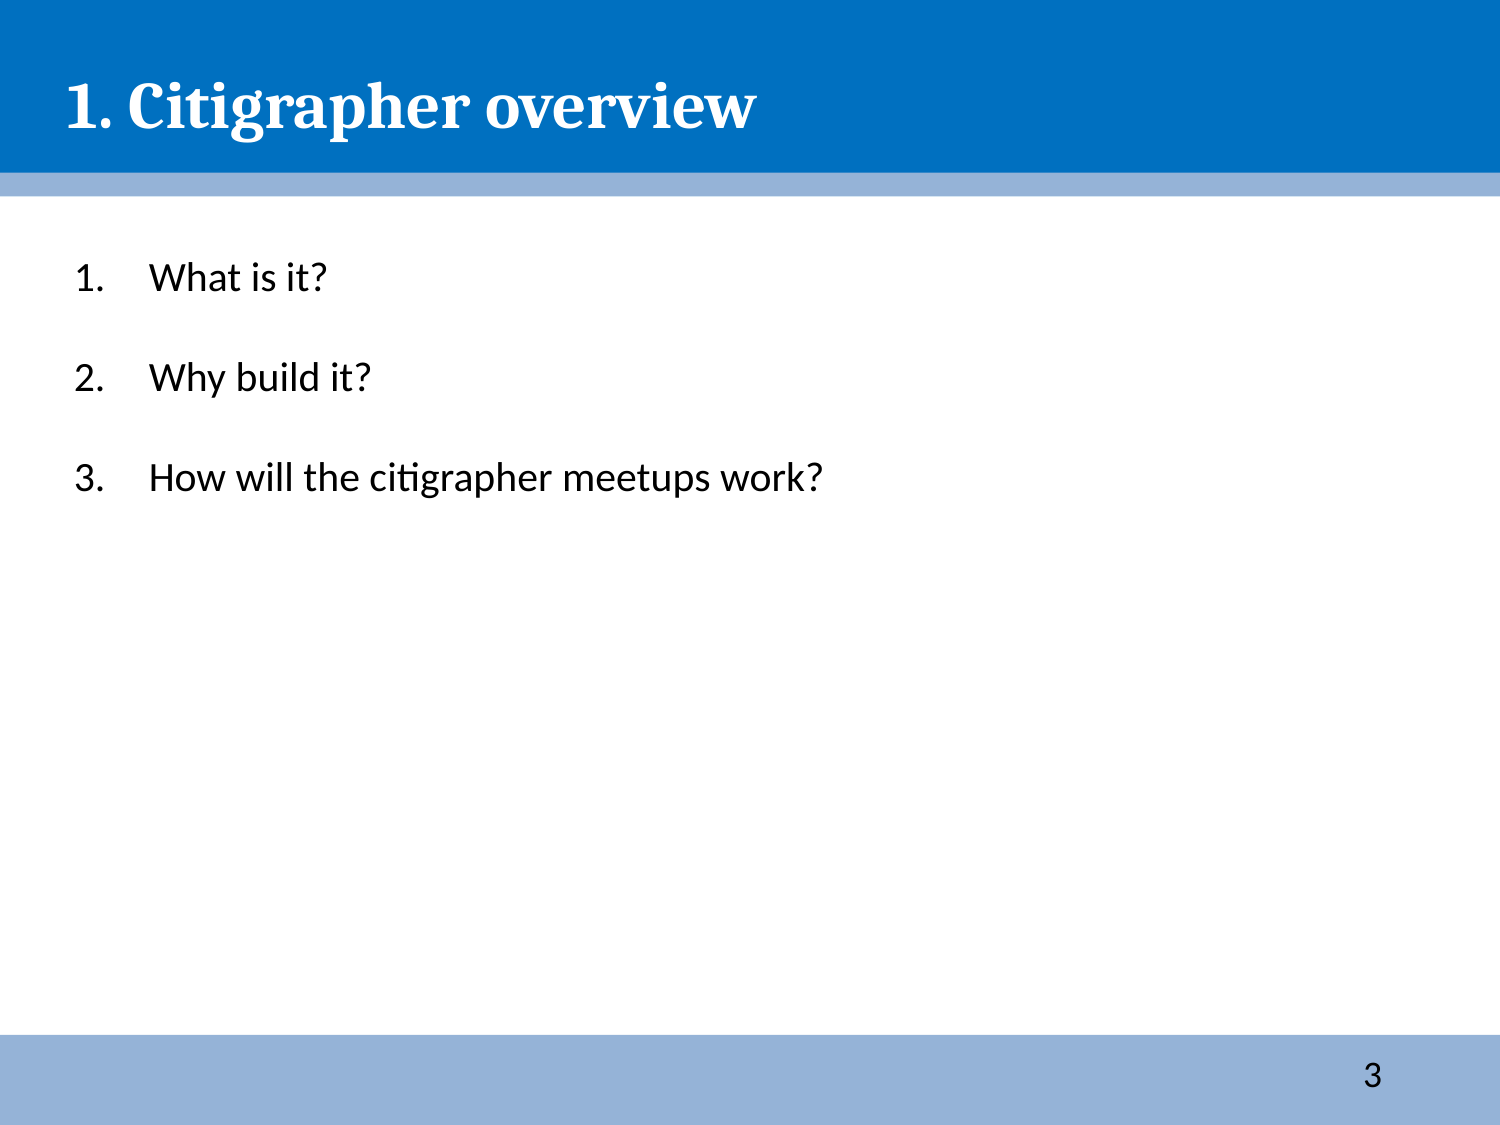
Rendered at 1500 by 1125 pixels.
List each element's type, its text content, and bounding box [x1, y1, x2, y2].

slide_number 3 [1059, 1042, 1397, 1103]
text_box What is it? Why build it? How will the citigrapher meetups work? [59, 242, 1368, 507]
text_box 1. Citigrapher overview [53, 54, 1368, 161]
